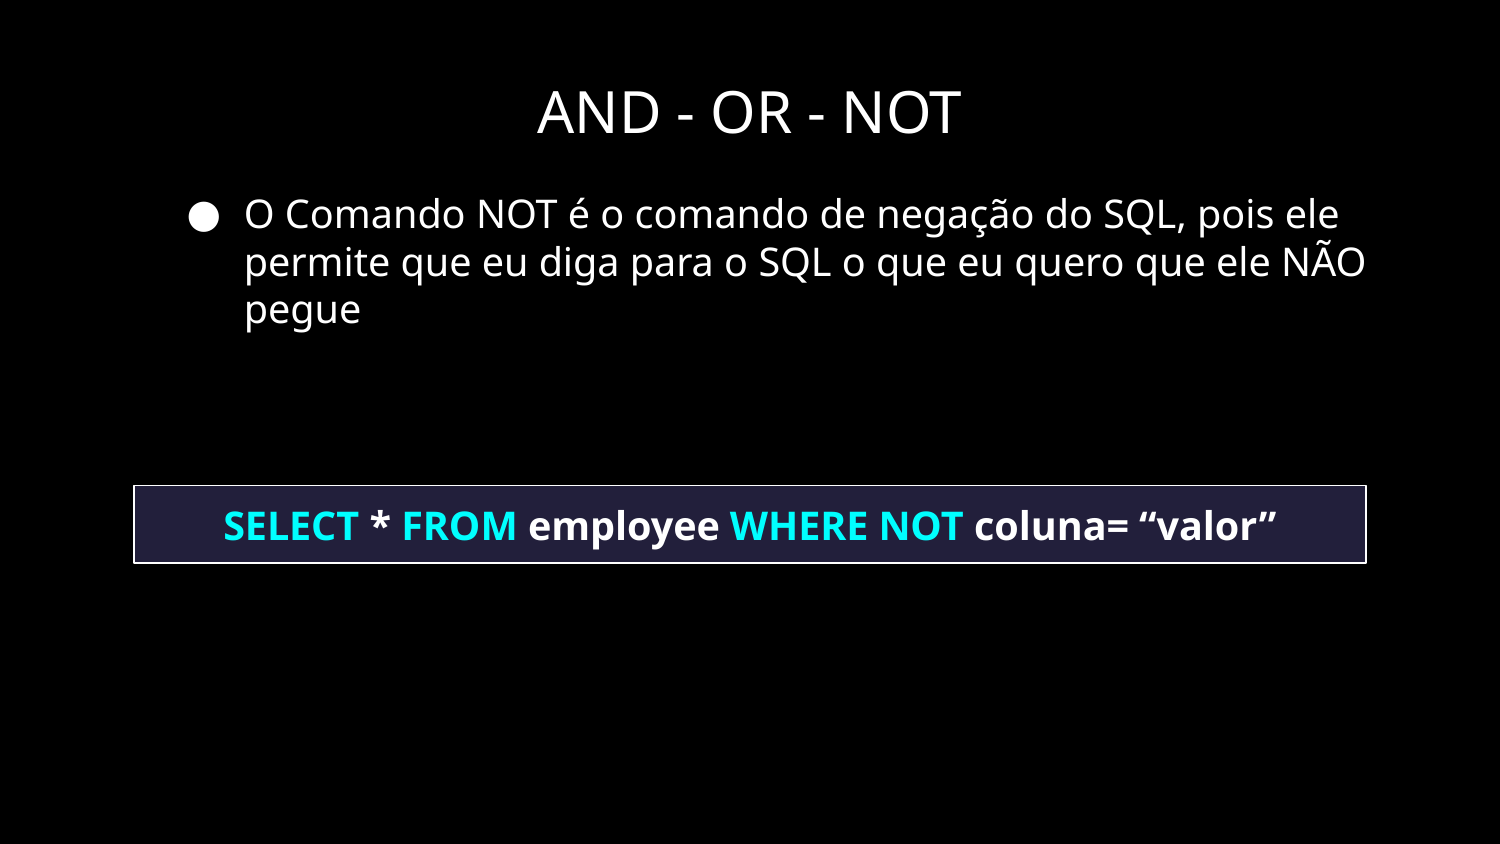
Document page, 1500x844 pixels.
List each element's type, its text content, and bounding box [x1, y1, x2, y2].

text_box O Comando NOT é o comando de negação do SQL, pois ele permite que eu diga para o SQL o que eu quero que ele NÃO pegue [153, 174, 1391, 347]
text_box SELECT * FROM employee WHERE NOT coluna= “valor” [133, 485, 1366, 563]
text_box AND - OR - NOT [503, 60, 996, 161]
